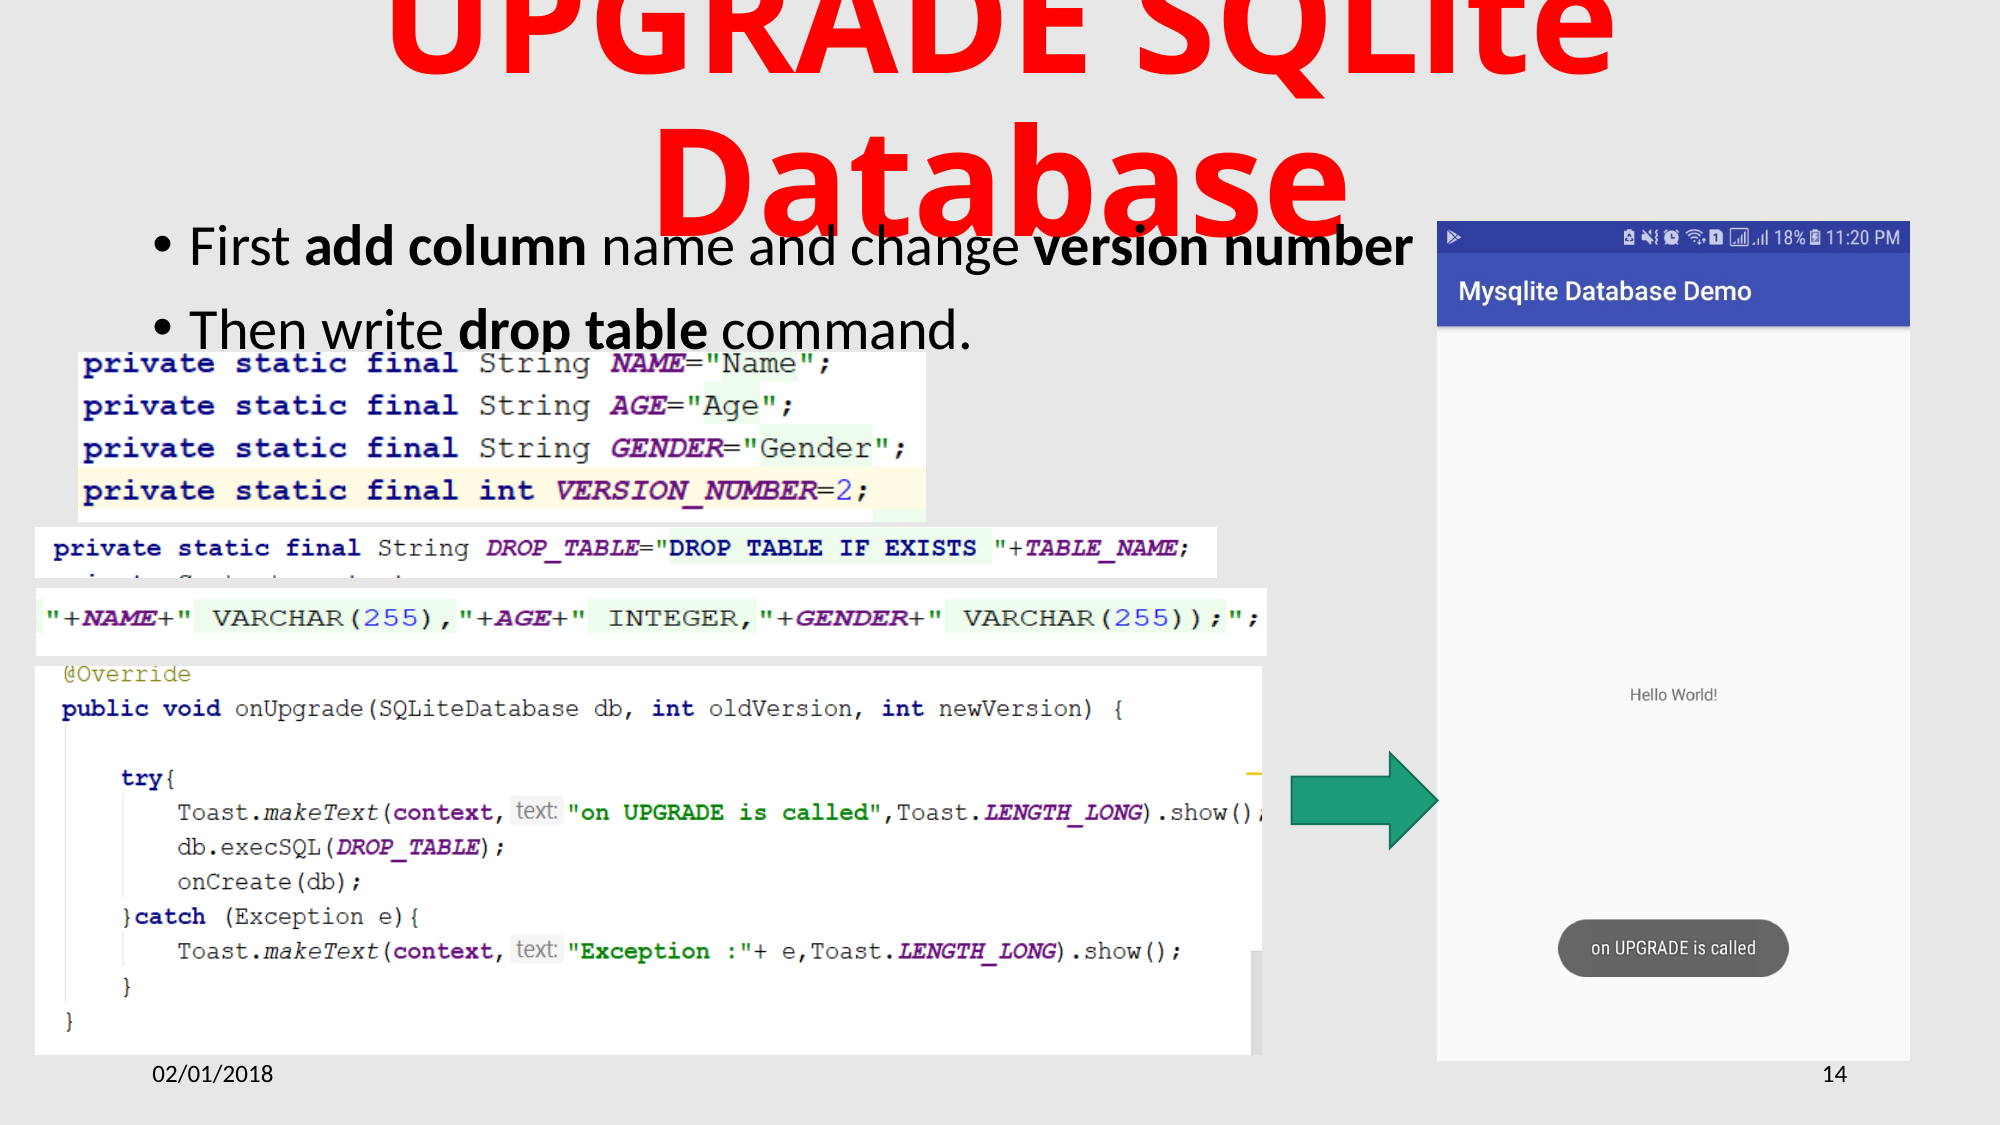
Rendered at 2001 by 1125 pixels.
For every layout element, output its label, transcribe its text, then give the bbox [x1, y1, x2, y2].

slide_number 14 [1412, 1042, 1863, 1103]
title UPGRADE SQLite Database [137, 33, 1863, 180]
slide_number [137, 1055, 588, 1103]
picture [1437, 221, 1910, 1061]
picture [36, 588, 1267, 656]
text_box [1290, 750, 1437, 851]
picture [35, 527, 1217, 578]
picture [78, 352, 926, 522]
picture [35, 666, 1262, 1055]
list First add column name and change version number Then write drop table command. [137, 207, 1863, 922]
